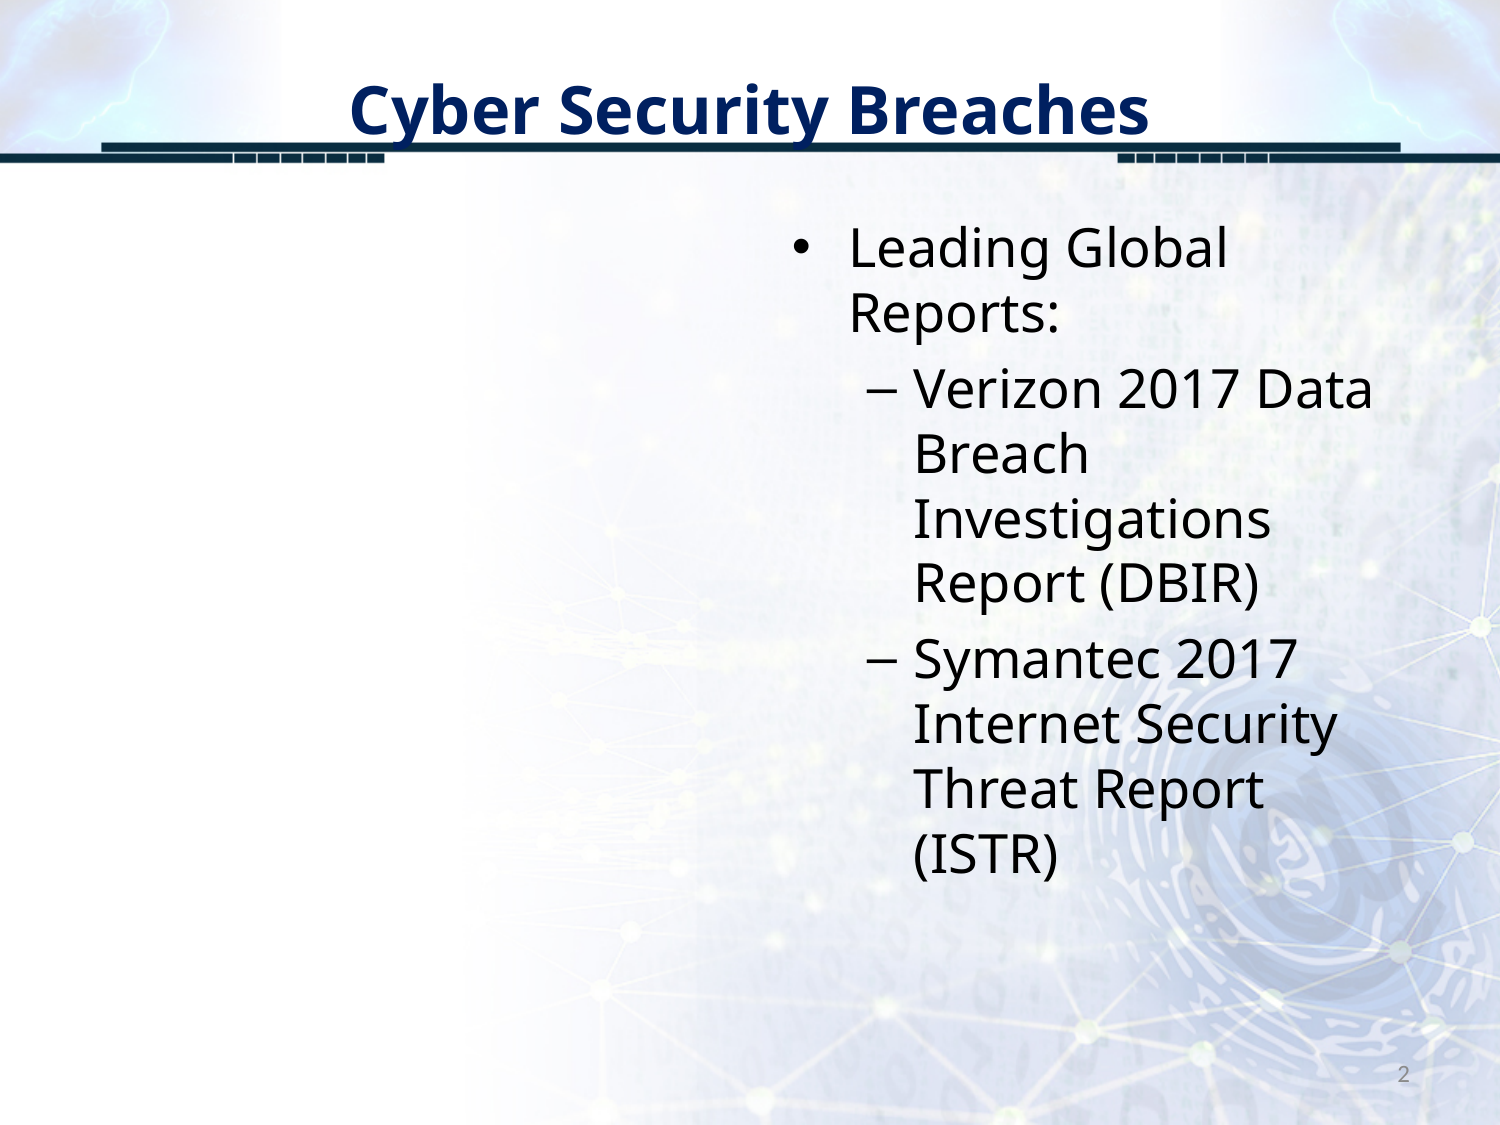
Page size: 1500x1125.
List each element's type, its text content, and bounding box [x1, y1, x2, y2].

picture [0, 0, 1500, 1125]
list Leading Global Reports: Verizon 2017 Data Breach Investigations Report (DBIR) Symantec 2017 Internet Security Threat Report (ISTR) [776, 205, 1432, 1023]
title Cyber Security Breaches [75, 34, 1425, 182]
slide_number 2 [1074, 1042, 1425, 1103]
